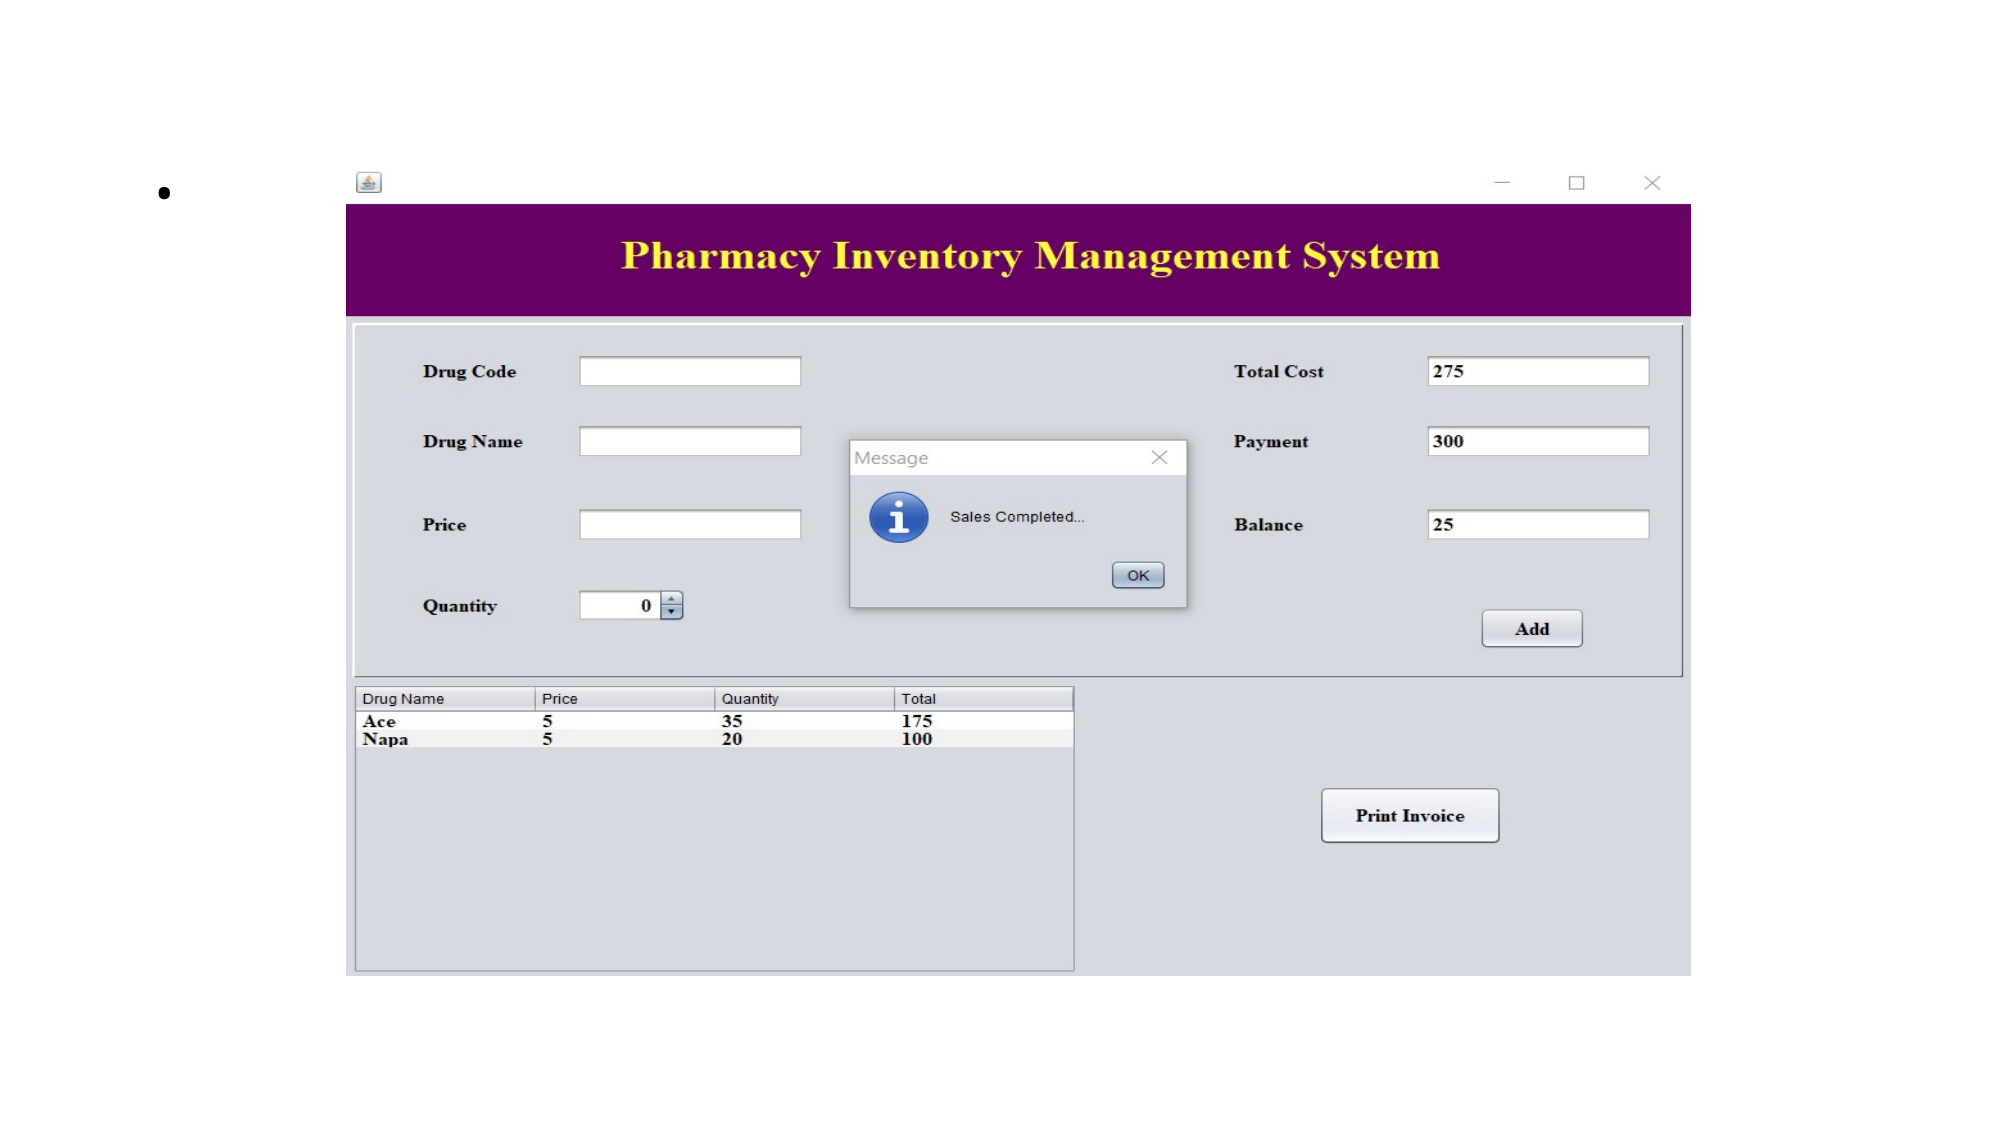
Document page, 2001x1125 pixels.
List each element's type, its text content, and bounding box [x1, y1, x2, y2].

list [345, 163, 1691, 976]
title . [137, 59, 1863, 278]
